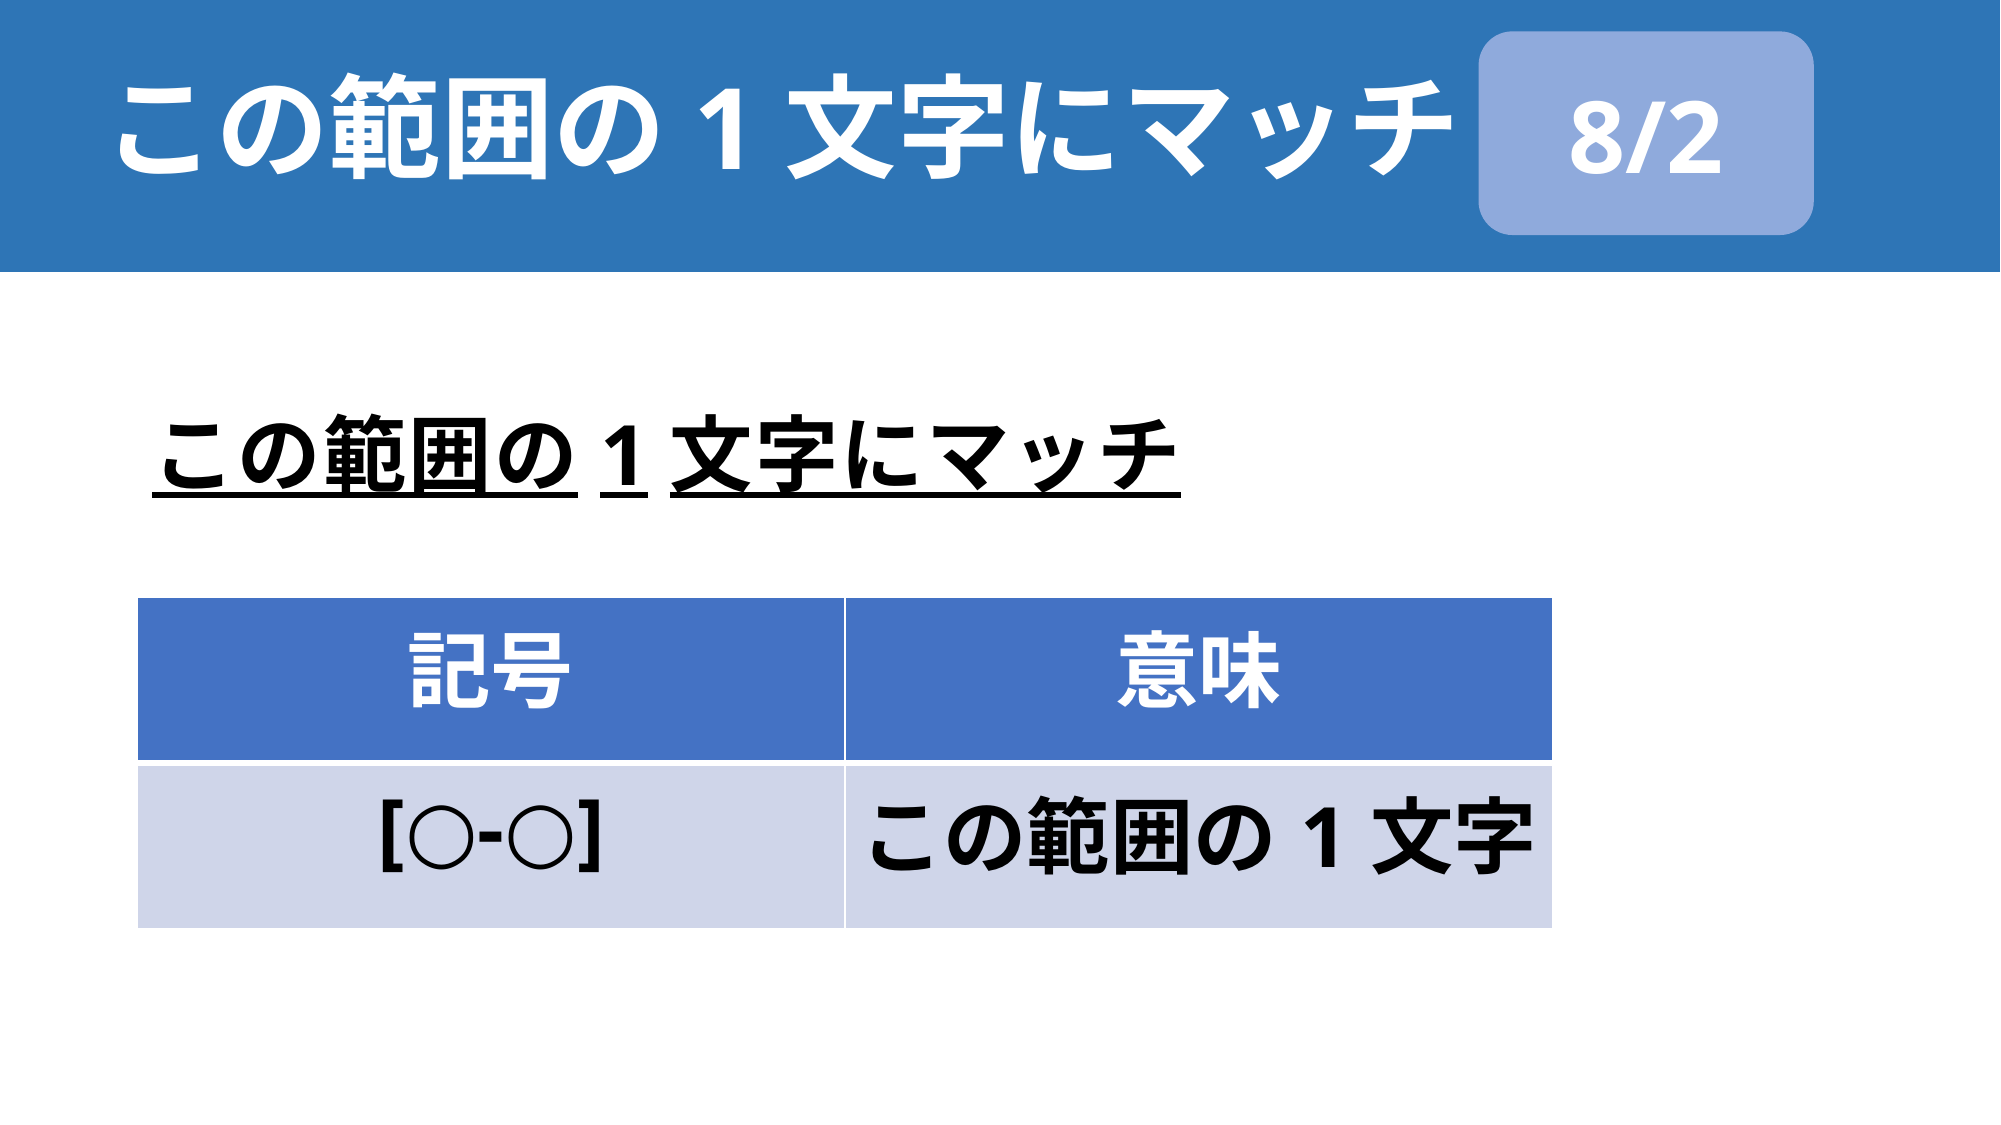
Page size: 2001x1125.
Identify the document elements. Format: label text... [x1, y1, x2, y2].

text_box [0, 0, 2000, 273]
list この範囲の1文字にマッチ [137, 345, 1863, 1059]
table_header 記号 [138, 598, 844, 760]
text_box 8/2 [1477, 30, 1815, 237]
title この範囲の1文字にマッチ [88, 24, 1814, 242]
table_cell この範囲の1文字 [846, 766, 1552, 928]
table_cell [○-○] [138, 766, 844, 928]
table_header 意味 [846, 598, 1552, 760]
